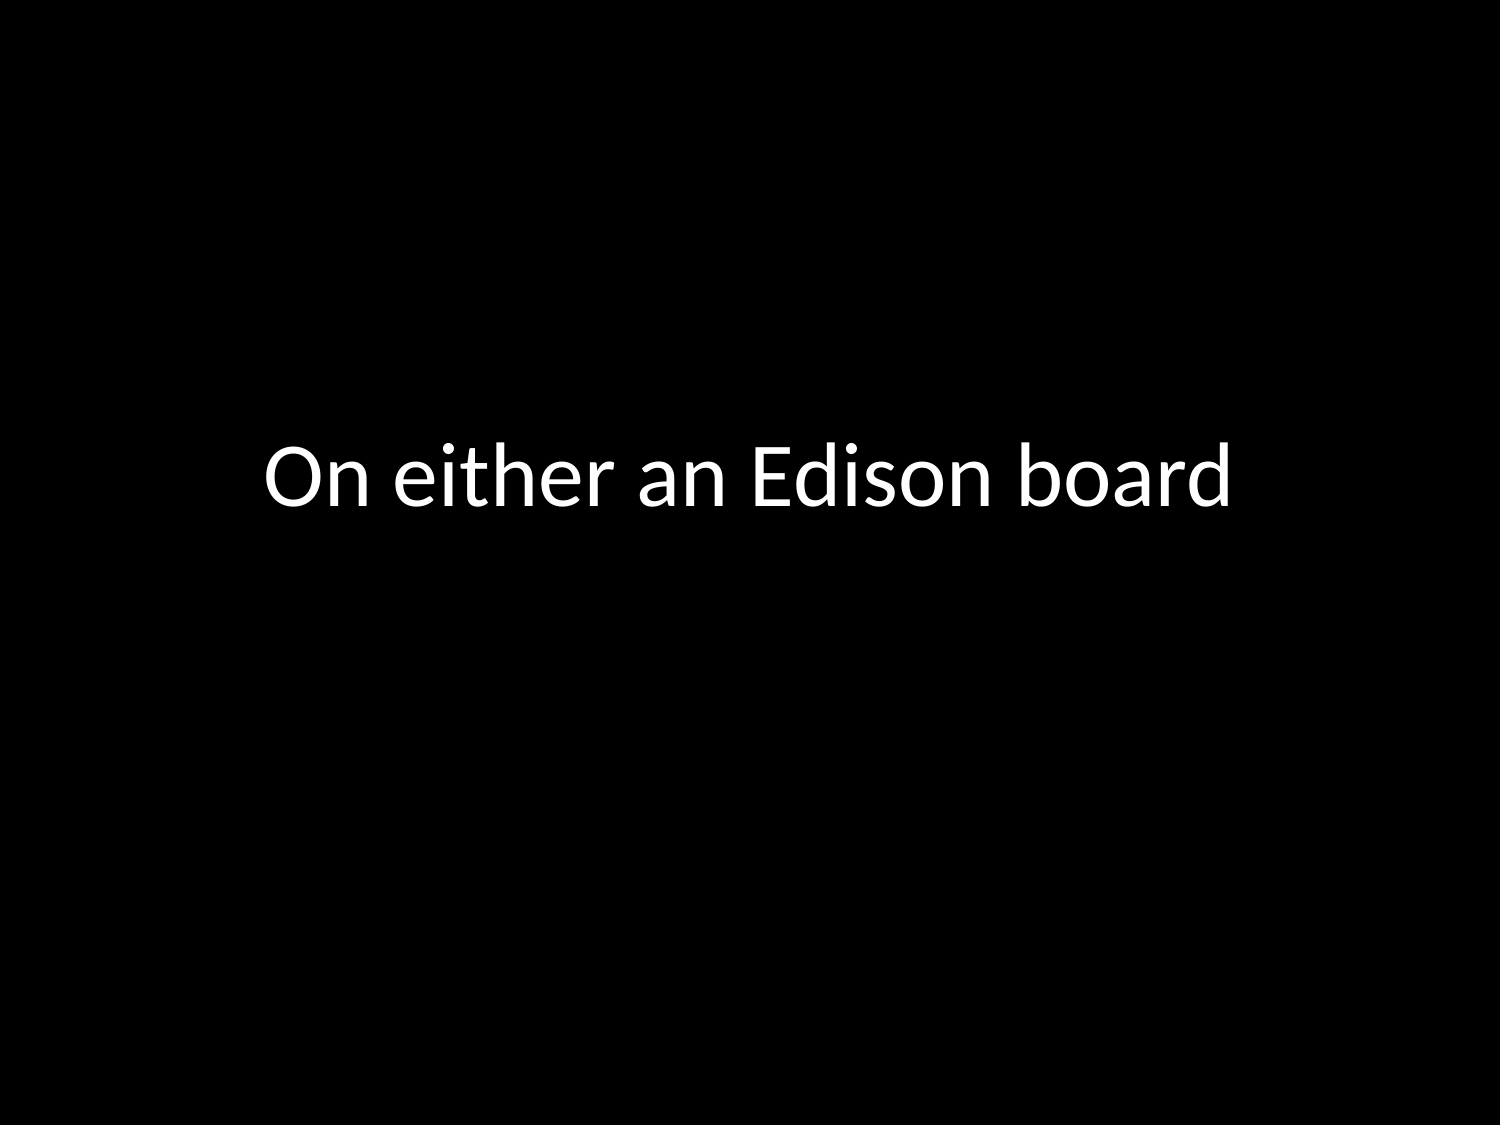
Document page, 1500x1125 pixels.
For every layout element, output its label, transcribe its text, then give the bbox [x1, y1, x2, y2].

title On either an Edison board [112, 349, 1388, 591]
